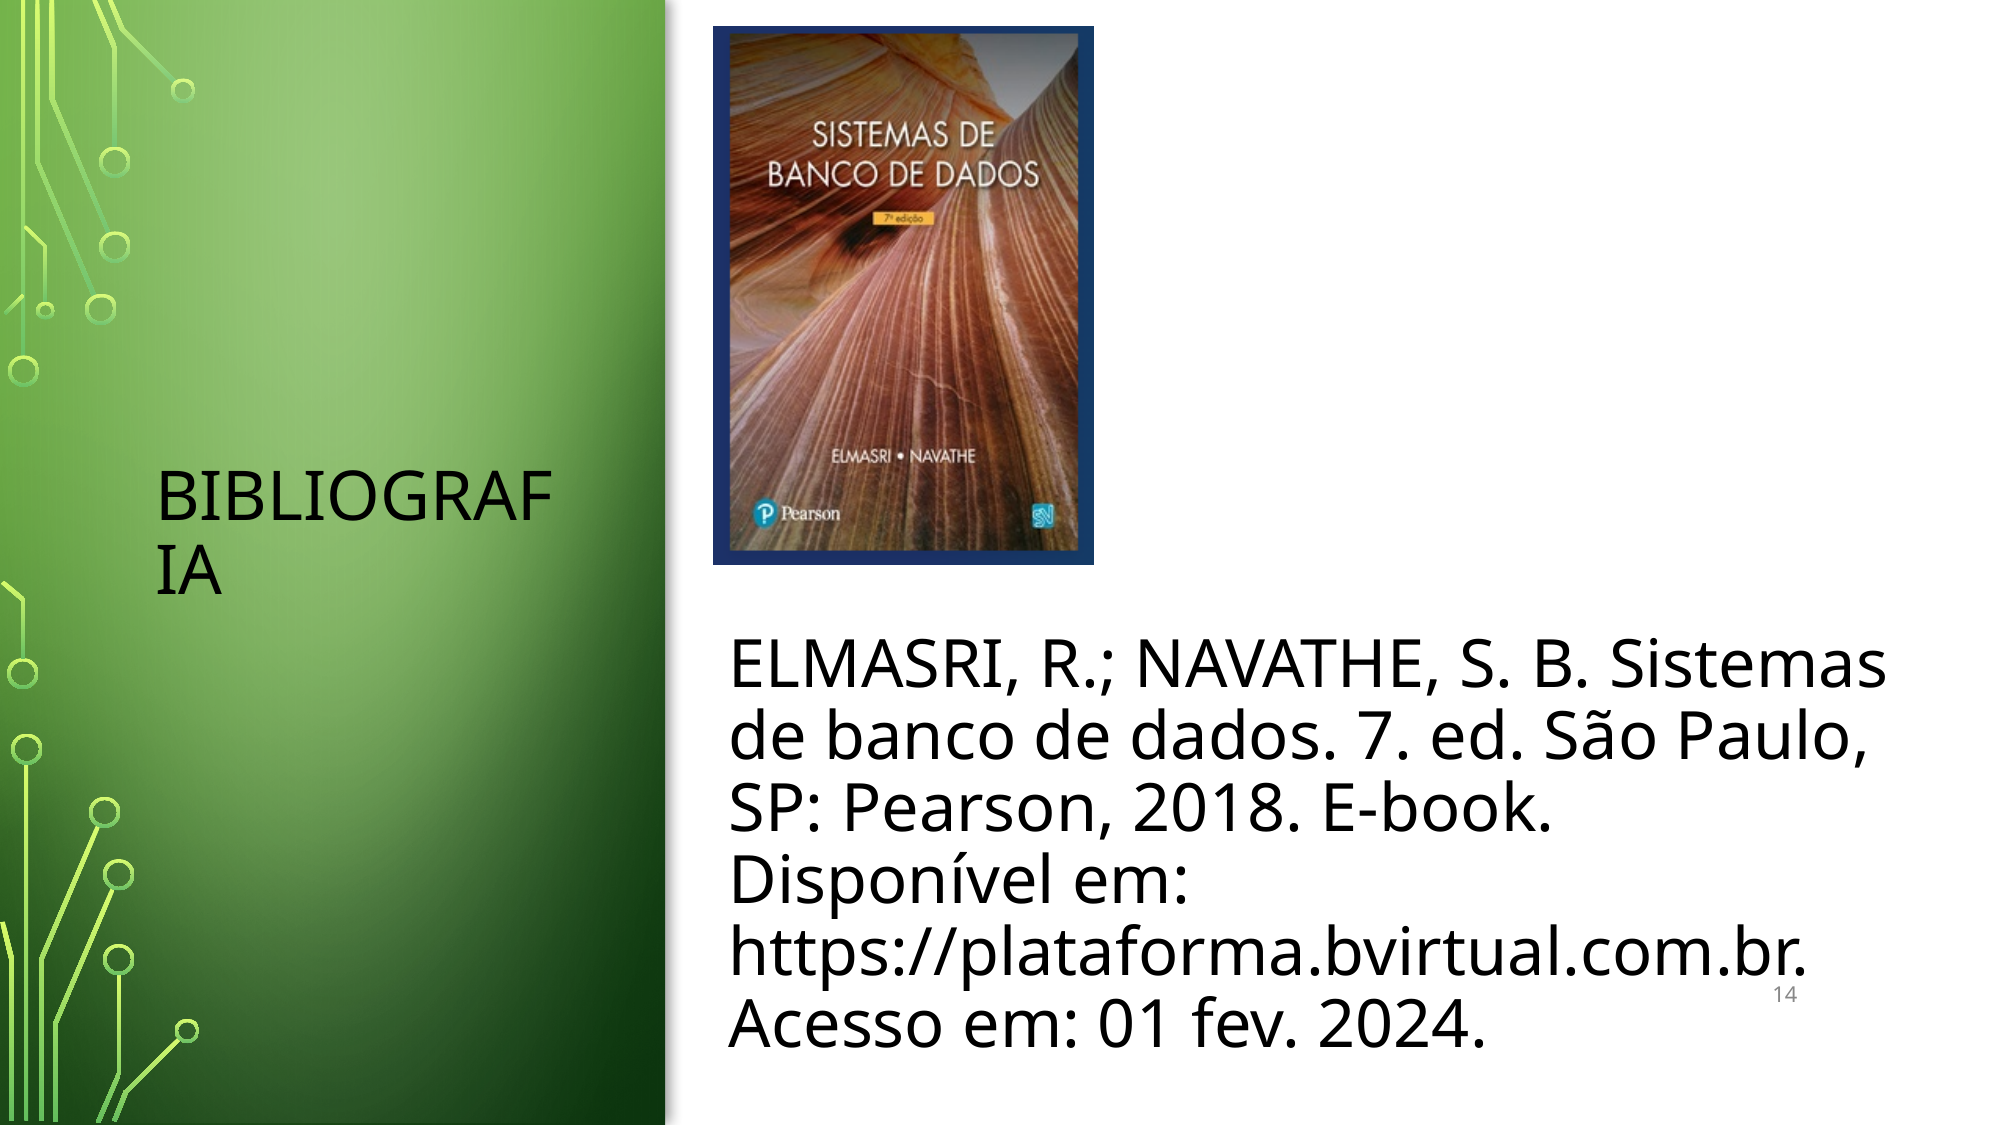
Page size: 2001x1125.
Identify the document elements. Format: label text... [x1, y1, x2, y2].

text_box [679, 0, 2000, 1125]
picture [713, 26, 1094, 565]
text_box ELMASRI, R.; NAVATHE, S. B. Sistemas de banco de dados. 7. ed. São Paulo, SP: Pearson, 2018. E-book. Disponível em: https://plataforma.bvirtual.com.br. Acesso em: 01 fev. 2024. [713, 614, 1905, 1077]
picture [0, 0, 667, 1125]
